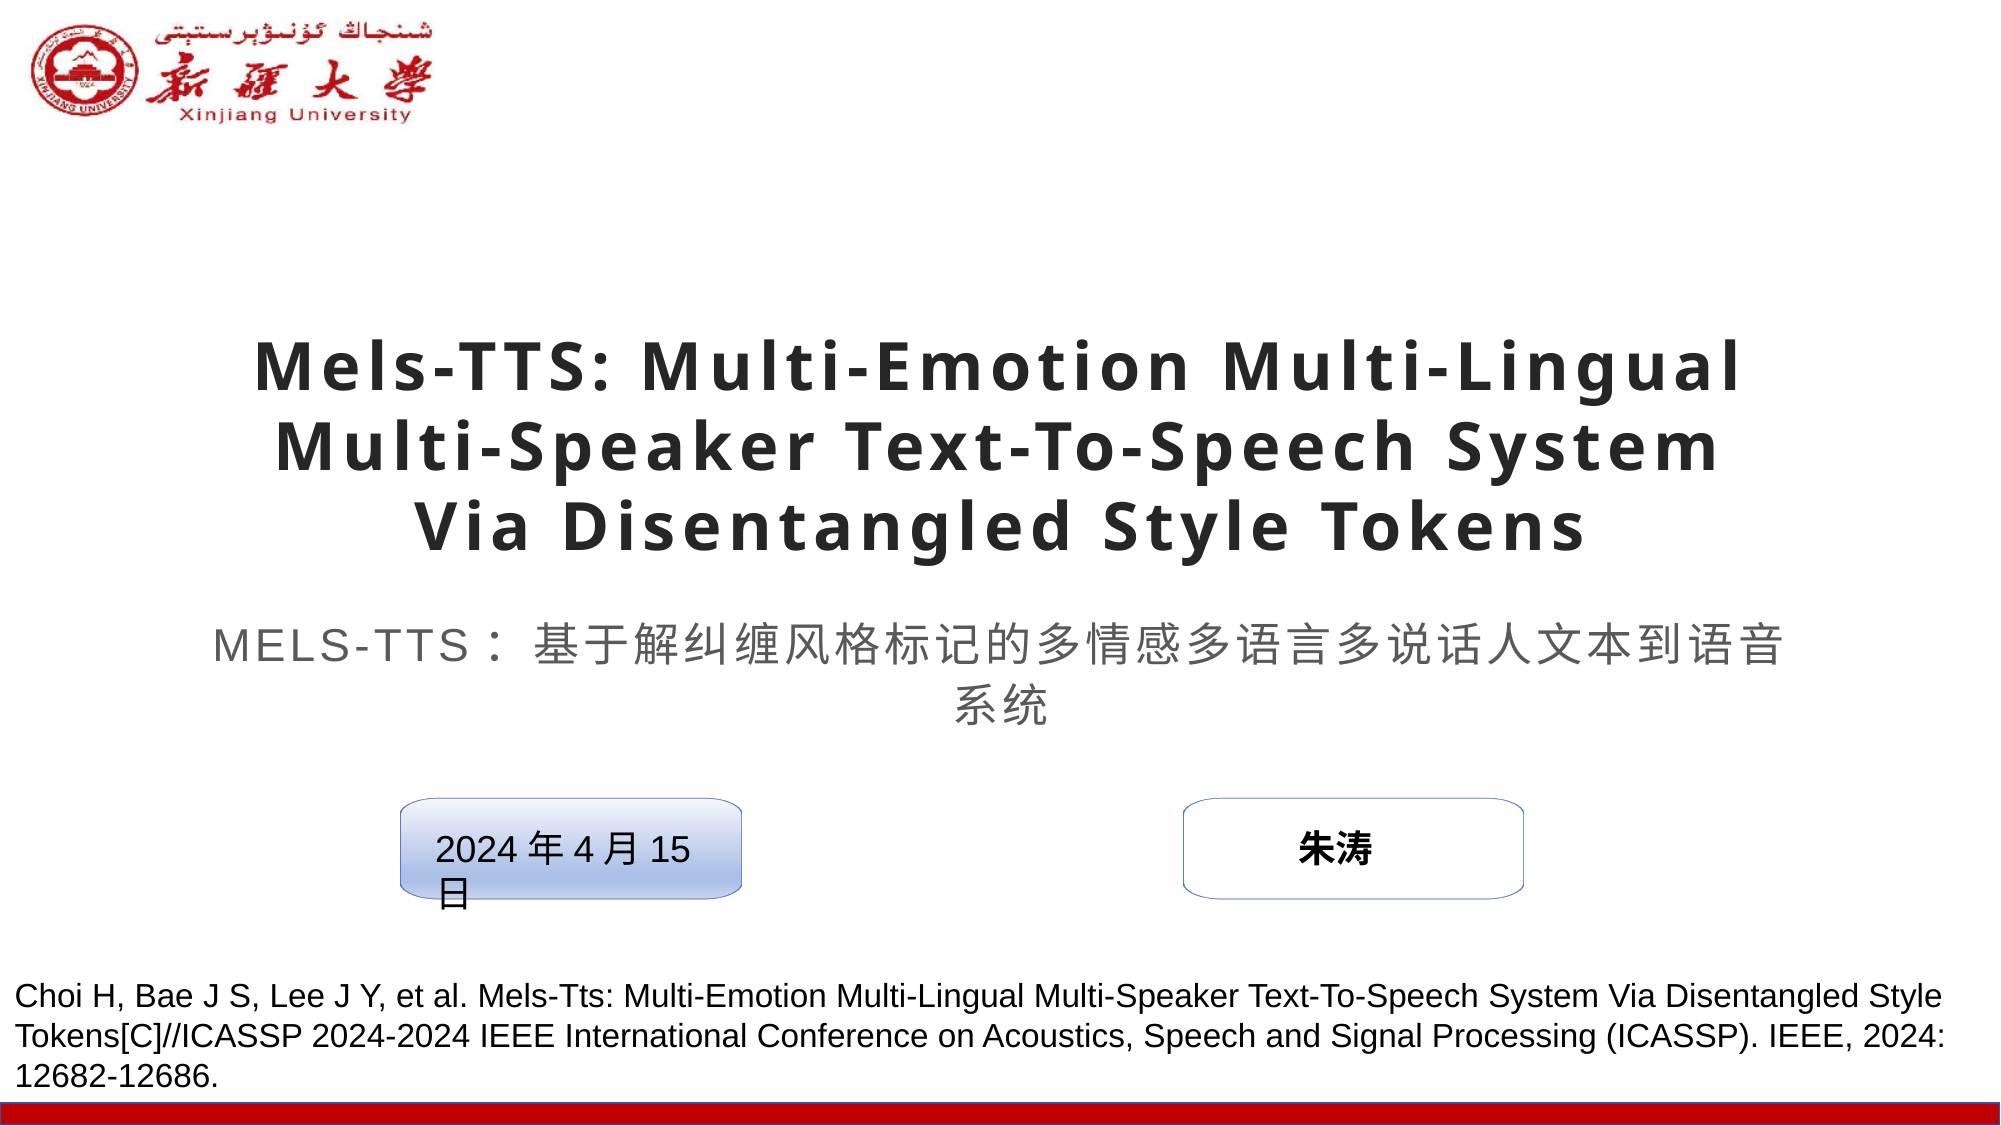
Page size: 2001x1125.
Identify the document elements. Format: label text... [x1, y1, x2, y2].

title Mels-TTS: Multi-Emotion Multi-Lingual Multi-Speaker Text-To-Speech System Via Disentangled Style Tokens [196, 184, 1805, 572]
text_box [0, 1102, 2000, 1125]
picture [1182, 772, 1525, 924]
subtitle MELS-TTS：基于解纠缠风格标记的多情感多语言多说话人文本到语音系统 [196, 602, 1805, 741]
picture [0, 0, 482, 143]
text_box Choi H, Bae J S, Lee J Y, et al. Mels-Tts: Multi-Emotion Multi-Lingual Multi-Speaker Text-To-Speech System Via Disentangled Style Tokens[C]//ICASSP 2024-2024 IEEE International Conference on Acoustics, Speech and Signal Processing (ICASSP). IEEE, 2024: 12682-12686. [0, 966, 2000, 1102]
picture [400, 772, 743, 924]
